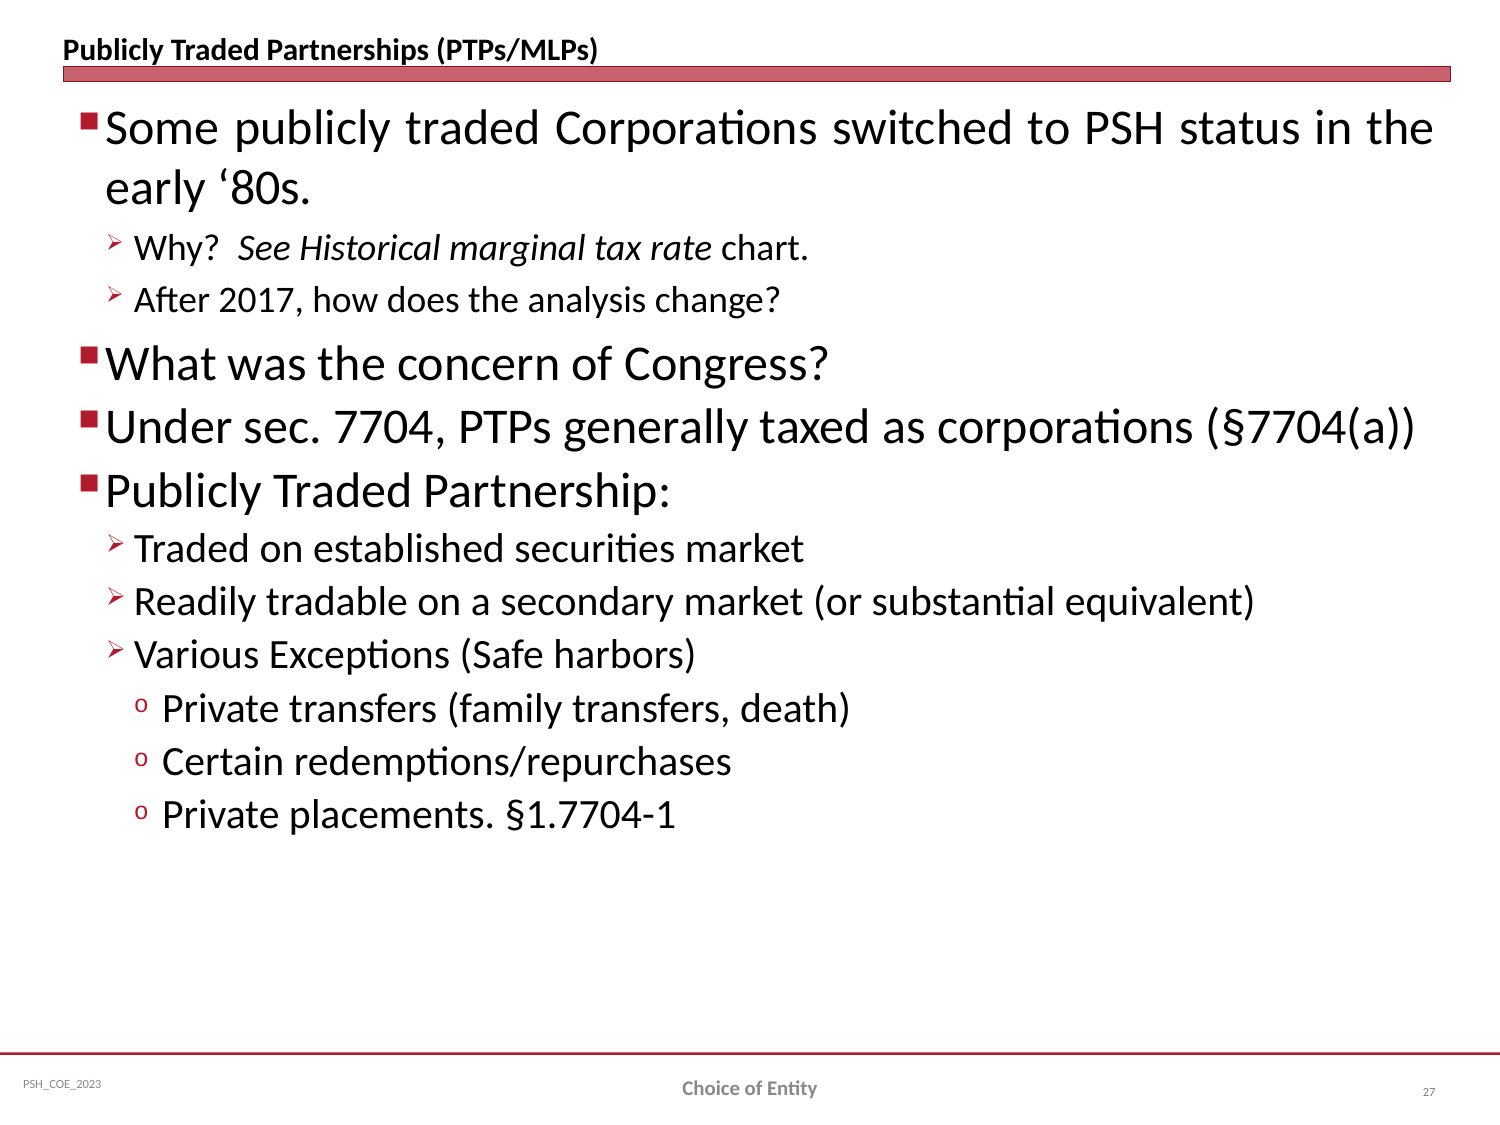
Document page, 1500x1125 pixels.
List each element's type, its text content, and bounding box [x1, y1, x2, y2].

title Publicly Traded Partnerships (PTPs/MLPs) [62, 6, 1451, 67]
list Some publicly traded Corporations switched to PSH status in the early ‘80s. Why? See Historical marginal tax rate chart. After 2017, how does the analysis change? What was the concern of Congress? Under sec. 7704, PTPs generally taxed as corporations (§7704(a)) Publicly Traded Partnership: Traded on established securities market Readily tradable on a secondary market (or substantial equivalent) Various Exceptions (Safe harbors) Private transfers (family transfers, death) Certain redemptions/repurchases Private placements. §1.7704-1 [63, 87, 1451, 1041]
slide_number 27 [1375, 1061, 1451, 1122]
footer Choice of Entity [512, 1056, 988, 1117]
